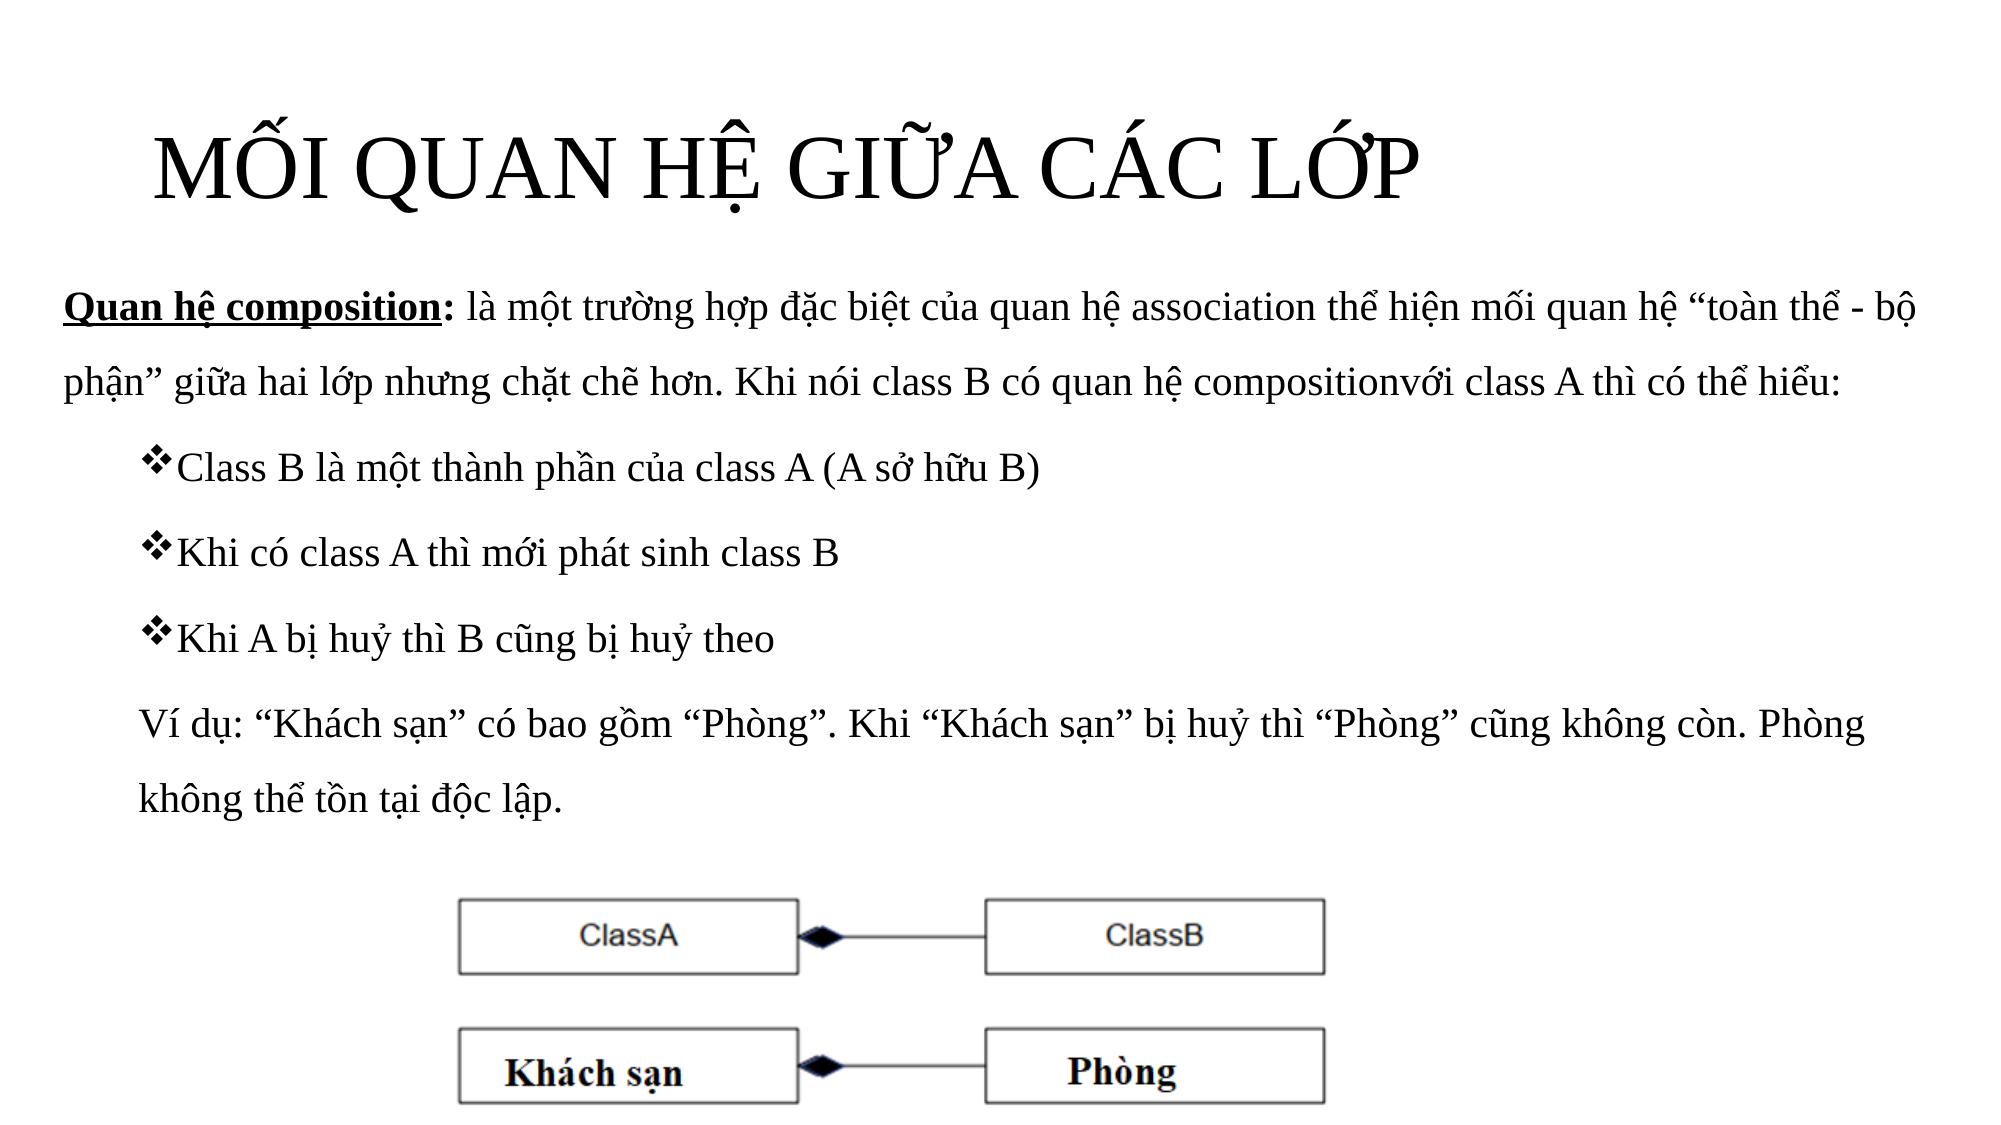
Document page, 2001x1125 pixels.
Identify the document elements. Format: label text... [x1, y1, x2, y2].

picture [451, 888, 1335, 984]
list Quan hệ composition: là một trường hợp đặc biệt của quan hệ association thể hiện mối quan hệ “toàn thể - bộ phận” giữa hai lớp nhưng chặt chẽ hơn. Khi nói class B có quan hệ compositionvới class A thì có thể hiểu: Class B là một thành phần của class A (A sở hữu B) Khi có class A thì mới phát sinh class B Khi A bị huỷ thì B cũng bị huỷ theo Ví dụ: “Khách sạn” có bao gồm “Phòng”. Khi “Khách sạn” bị huỷ thì “Phòng” cũng không còn. Phòng không thể tồn tại độc lập. [48, 246, 1952, 791]
title MỐI QUAN HỆ GIỮA CÁC LỚP [137, 59, 1863, 246]
picture [451, 1017, 1335, 1113]
